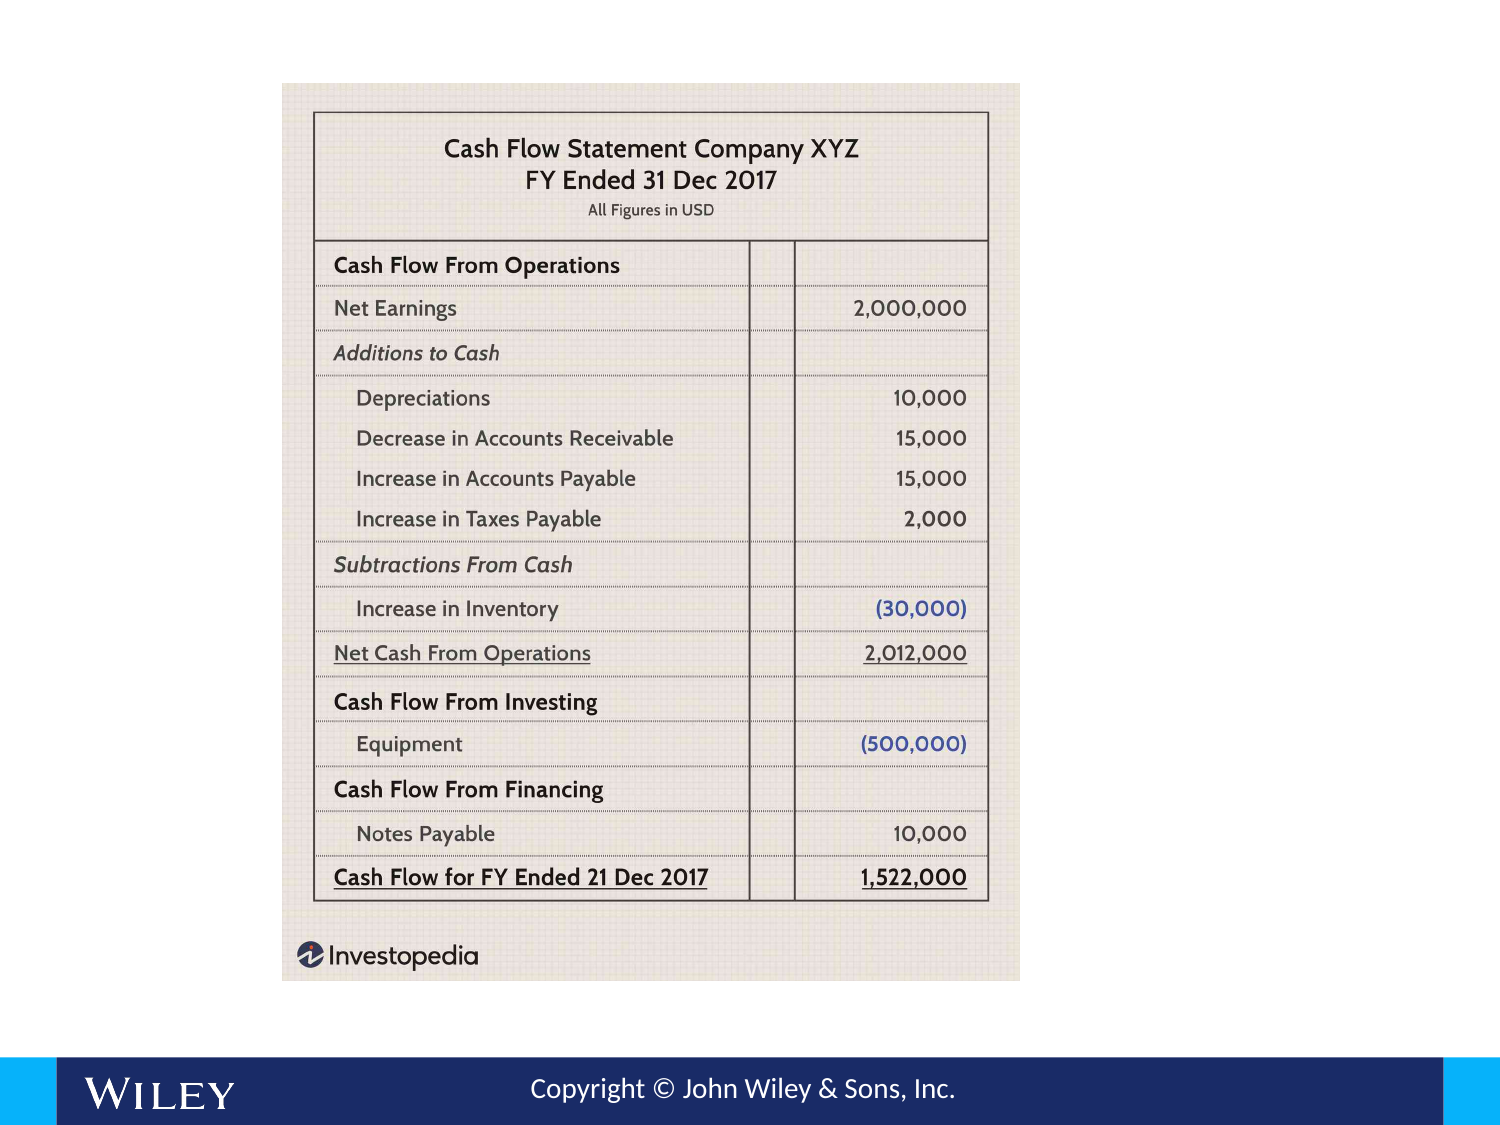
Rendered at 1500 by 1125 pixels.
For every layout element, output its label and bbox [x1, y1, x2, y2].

list [282, 83, 1020, 981]
